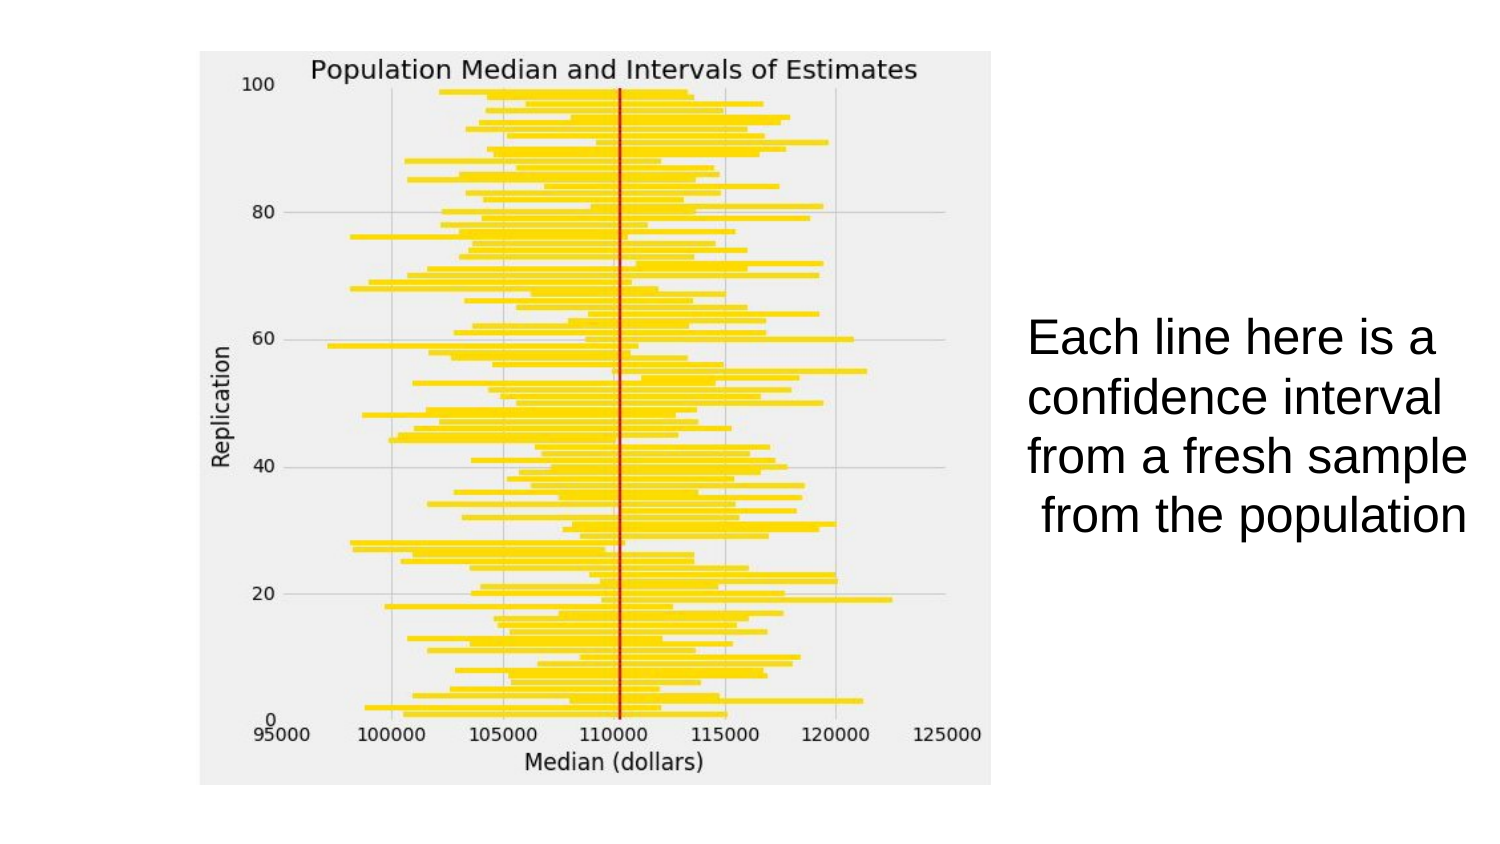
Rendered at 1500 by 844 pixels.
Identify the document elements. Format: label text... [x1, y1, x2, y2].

picture [196, 51, 991, 785]
text_box Each line here is a confidence interval from a fresh sample from the population [1025, 300, 1471, 543]
